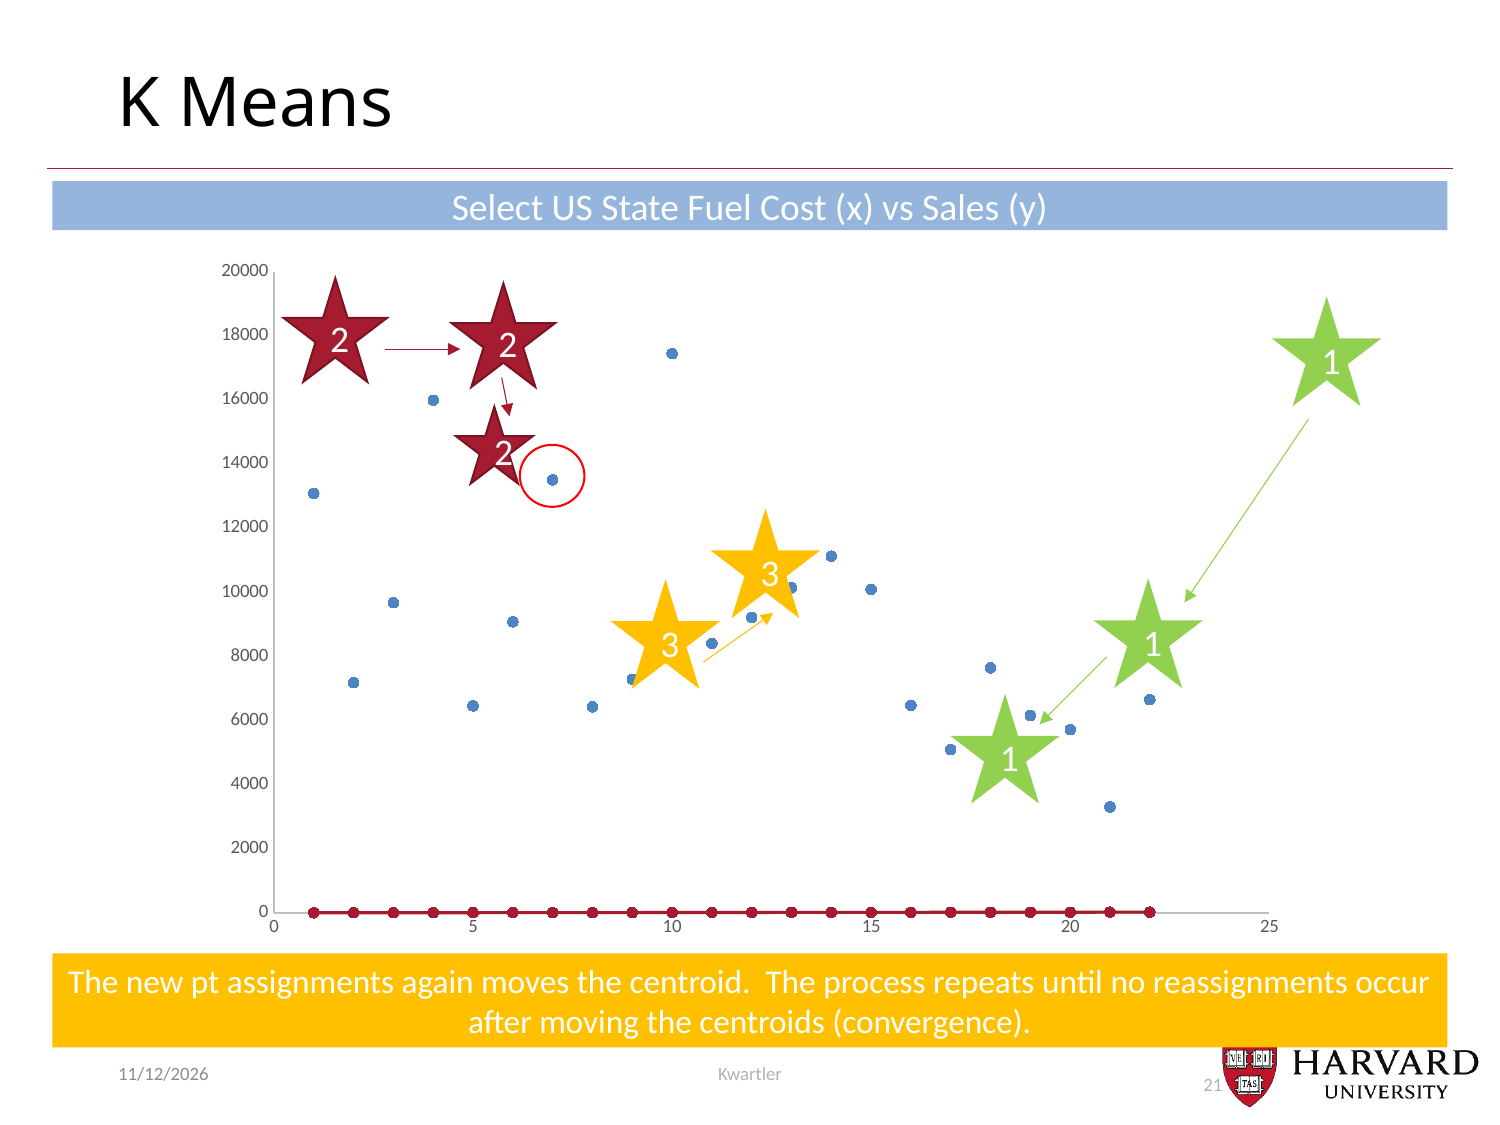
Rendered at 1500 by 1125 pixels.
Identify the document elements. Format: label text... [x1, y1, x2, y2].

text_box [1184, 418, 1309, 603]
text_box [703, 612, 774, 662]
text_box 1 [1301, 296, 1382, 407]
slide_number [103, 1048, 441, 1103]
text_box The new pt assignments again moves the centroid. The process repeats until no reassignments occur after moving the centroids (convergence). [51, 952, 1448, 1048]
text_box Select US State Fuel Cost (x) vs Sales (y) [51, 180, 1448, 231]
title K Means [103, 59, 1397, 157]
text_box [501, 377, 510, 417]
slide_number 21 [1188, 1048, 1330, 1103]
chart [199, 248, 1301, 952]
picture [1200, 1024, 1500, 1125]
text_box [1039, 656, 1107, 725]
footer Kwartler [496, 1048, 1004, 1103]
